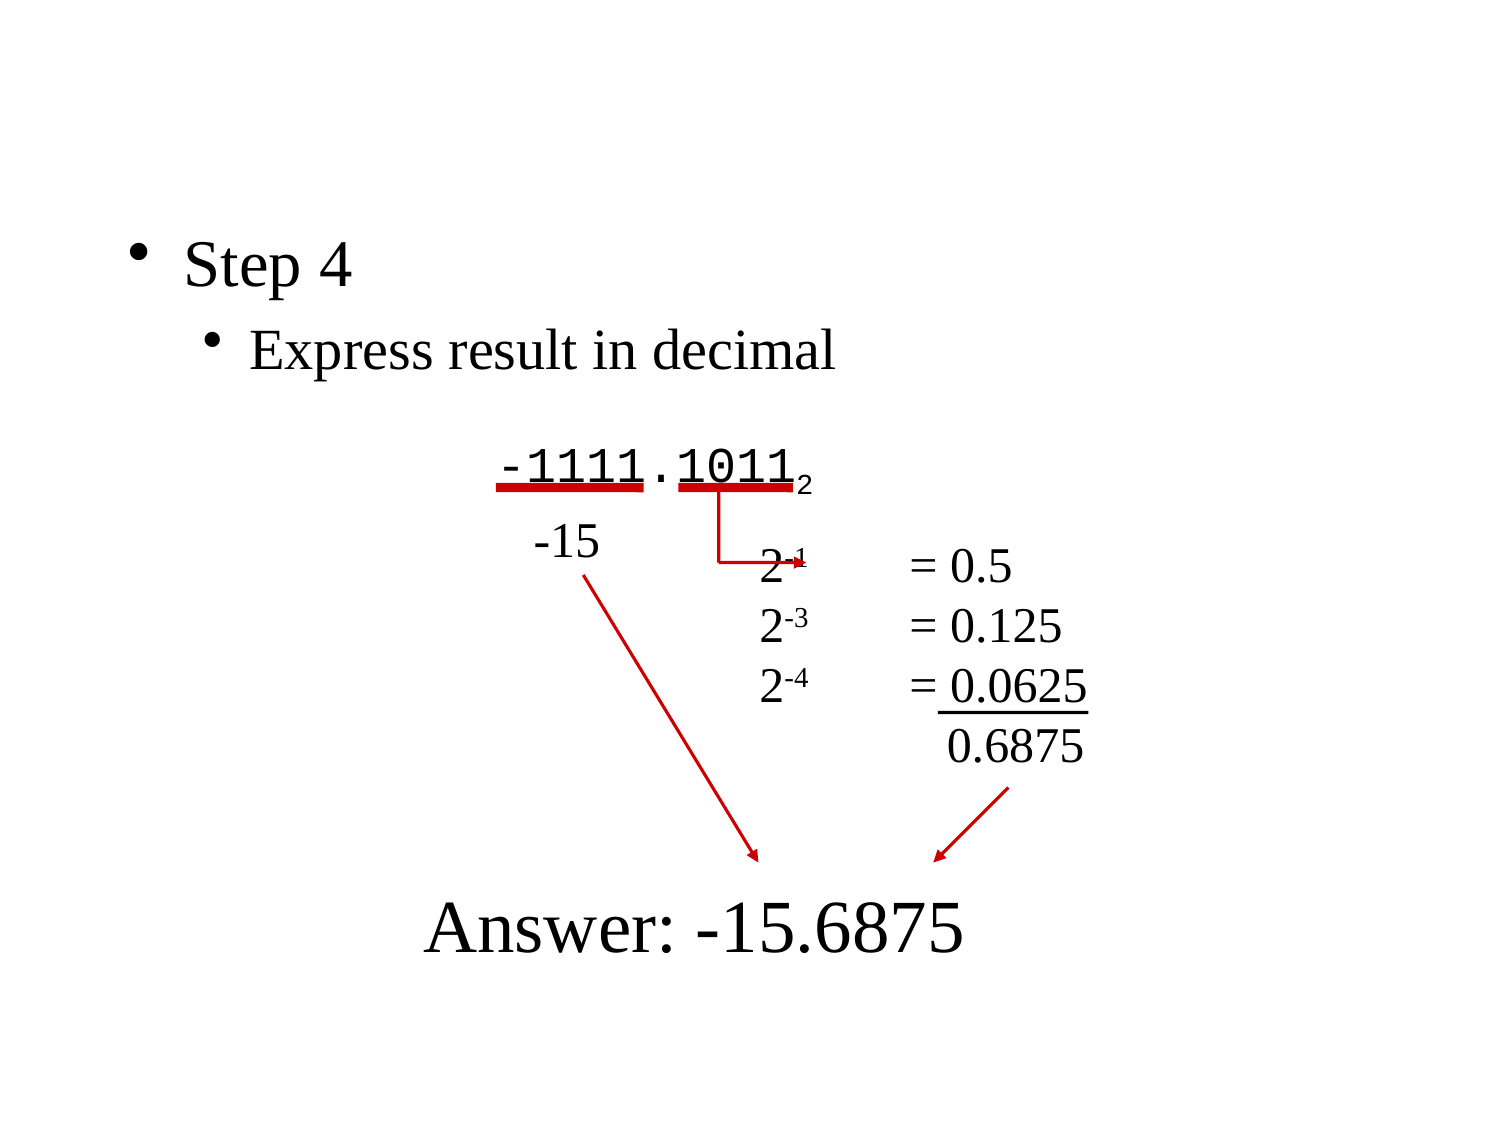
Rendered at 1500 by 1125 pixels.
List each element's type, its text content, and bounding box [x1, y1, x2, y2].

text_box [933, 787, 1009, 863]
text_box 2-1 = 0.5 2-3 = 0.125 2-4 = 0.0625 0.6875 [744, 524, 1225, 780]
text_box -1111.10112 [481, 424, 859, 508]
text_box Answer: -15.6875 [408, 869, 980, 975]
text_box [718, 556, 807, 569]
list Step 4 Express result in decimal [112, 212, 1388, 888]
text_box -15 [518, 499, 616, 575]
text_box [583, 574, 759, 863]
